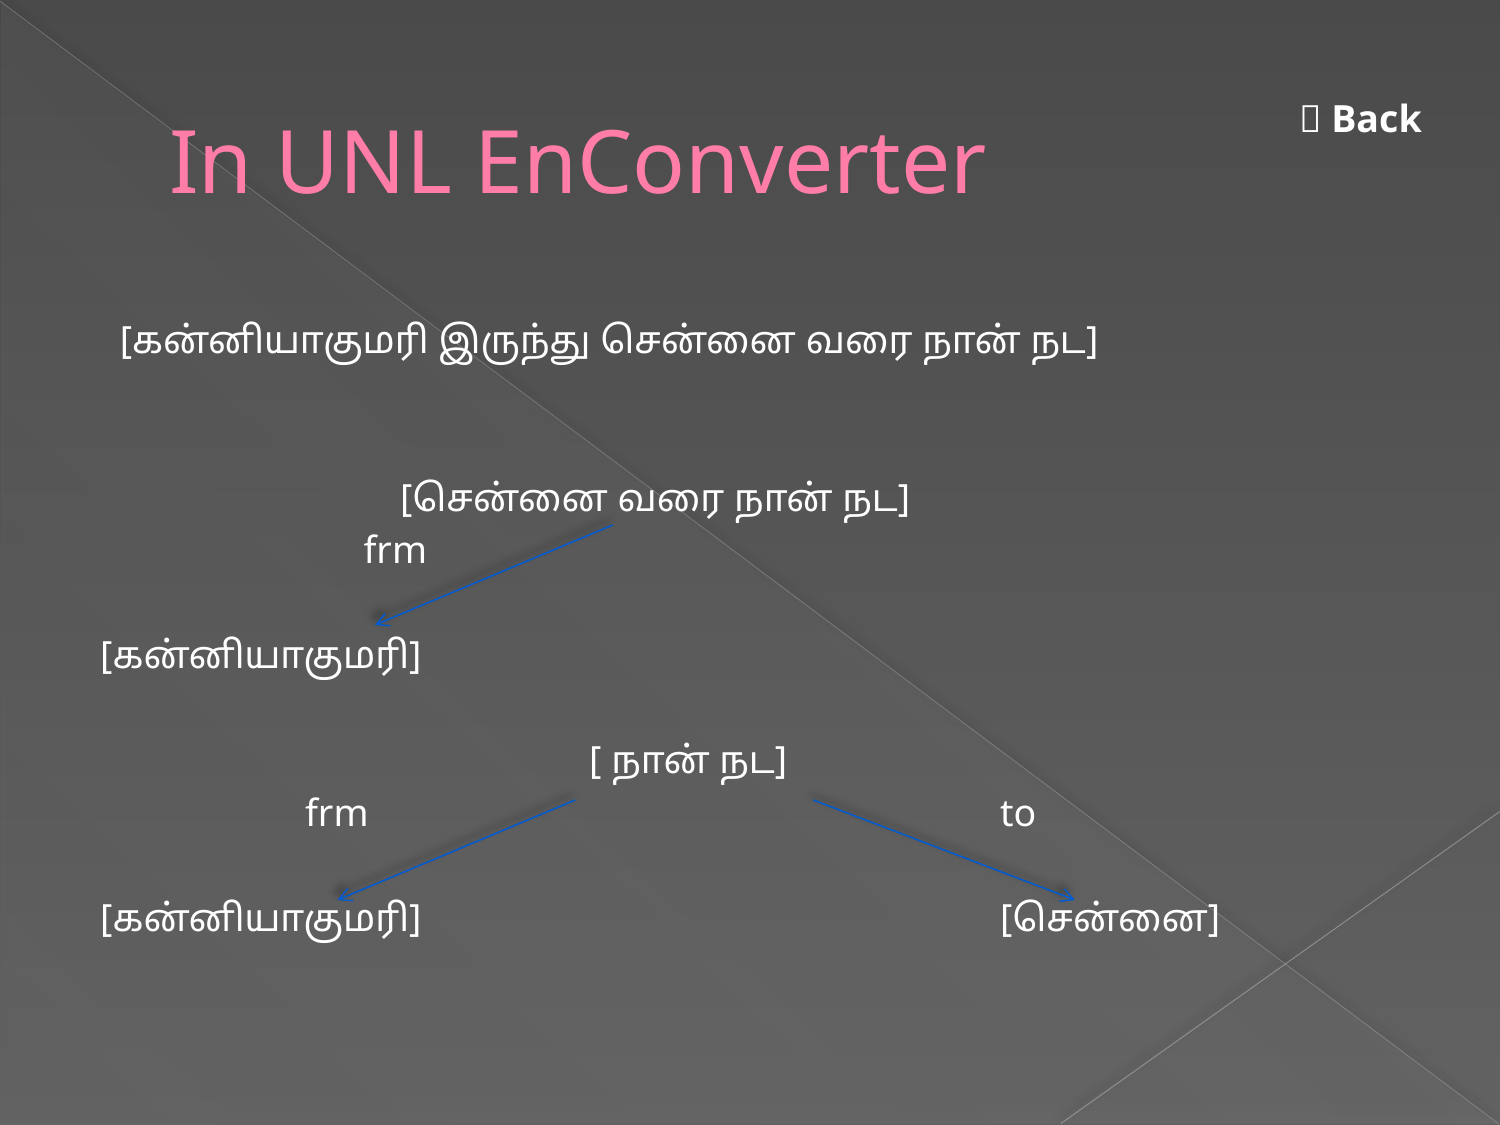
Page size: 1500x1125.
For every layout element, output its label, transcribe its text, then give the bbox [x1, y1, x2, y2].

text_box  Back [1284, 87, 1437, 148]
title In UNL EnConverter [75, 43, 1425, 274]
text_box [337, 799, 576, 901]
list [கன்னியாகுமரி இருந்து சென்னை வரை நான் நட] [சென்னை வரை நான் நட] frm [கன்னியாகுமரி] [ நான் நட] frm to [கன்னியாகுமரி] [சென்னை] [75, 308, 1425, 1059]
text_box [374, 524, 614, 626]
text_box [812, 799, 1076, 901]
